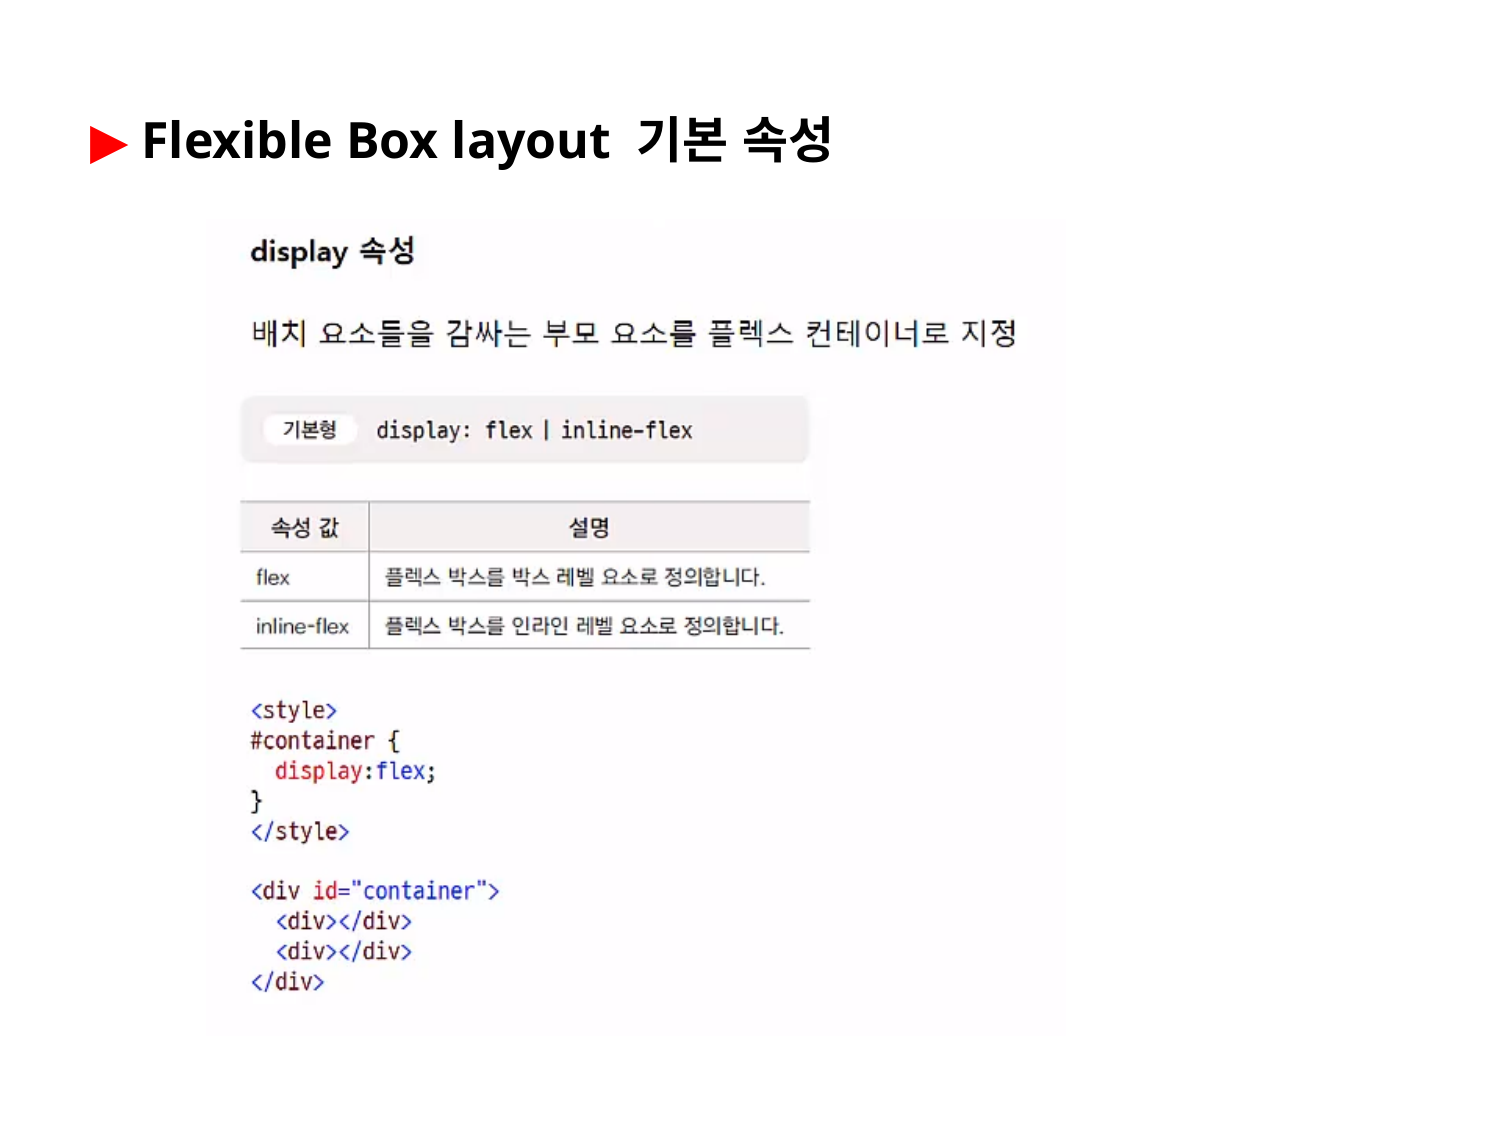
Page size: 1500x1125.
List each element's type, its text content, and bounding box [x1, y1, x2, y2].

title ▶ Flexible Box layout 기본 속성 [75, 45, 1425, 233]
picture [206, 219, 1067, 1036]
